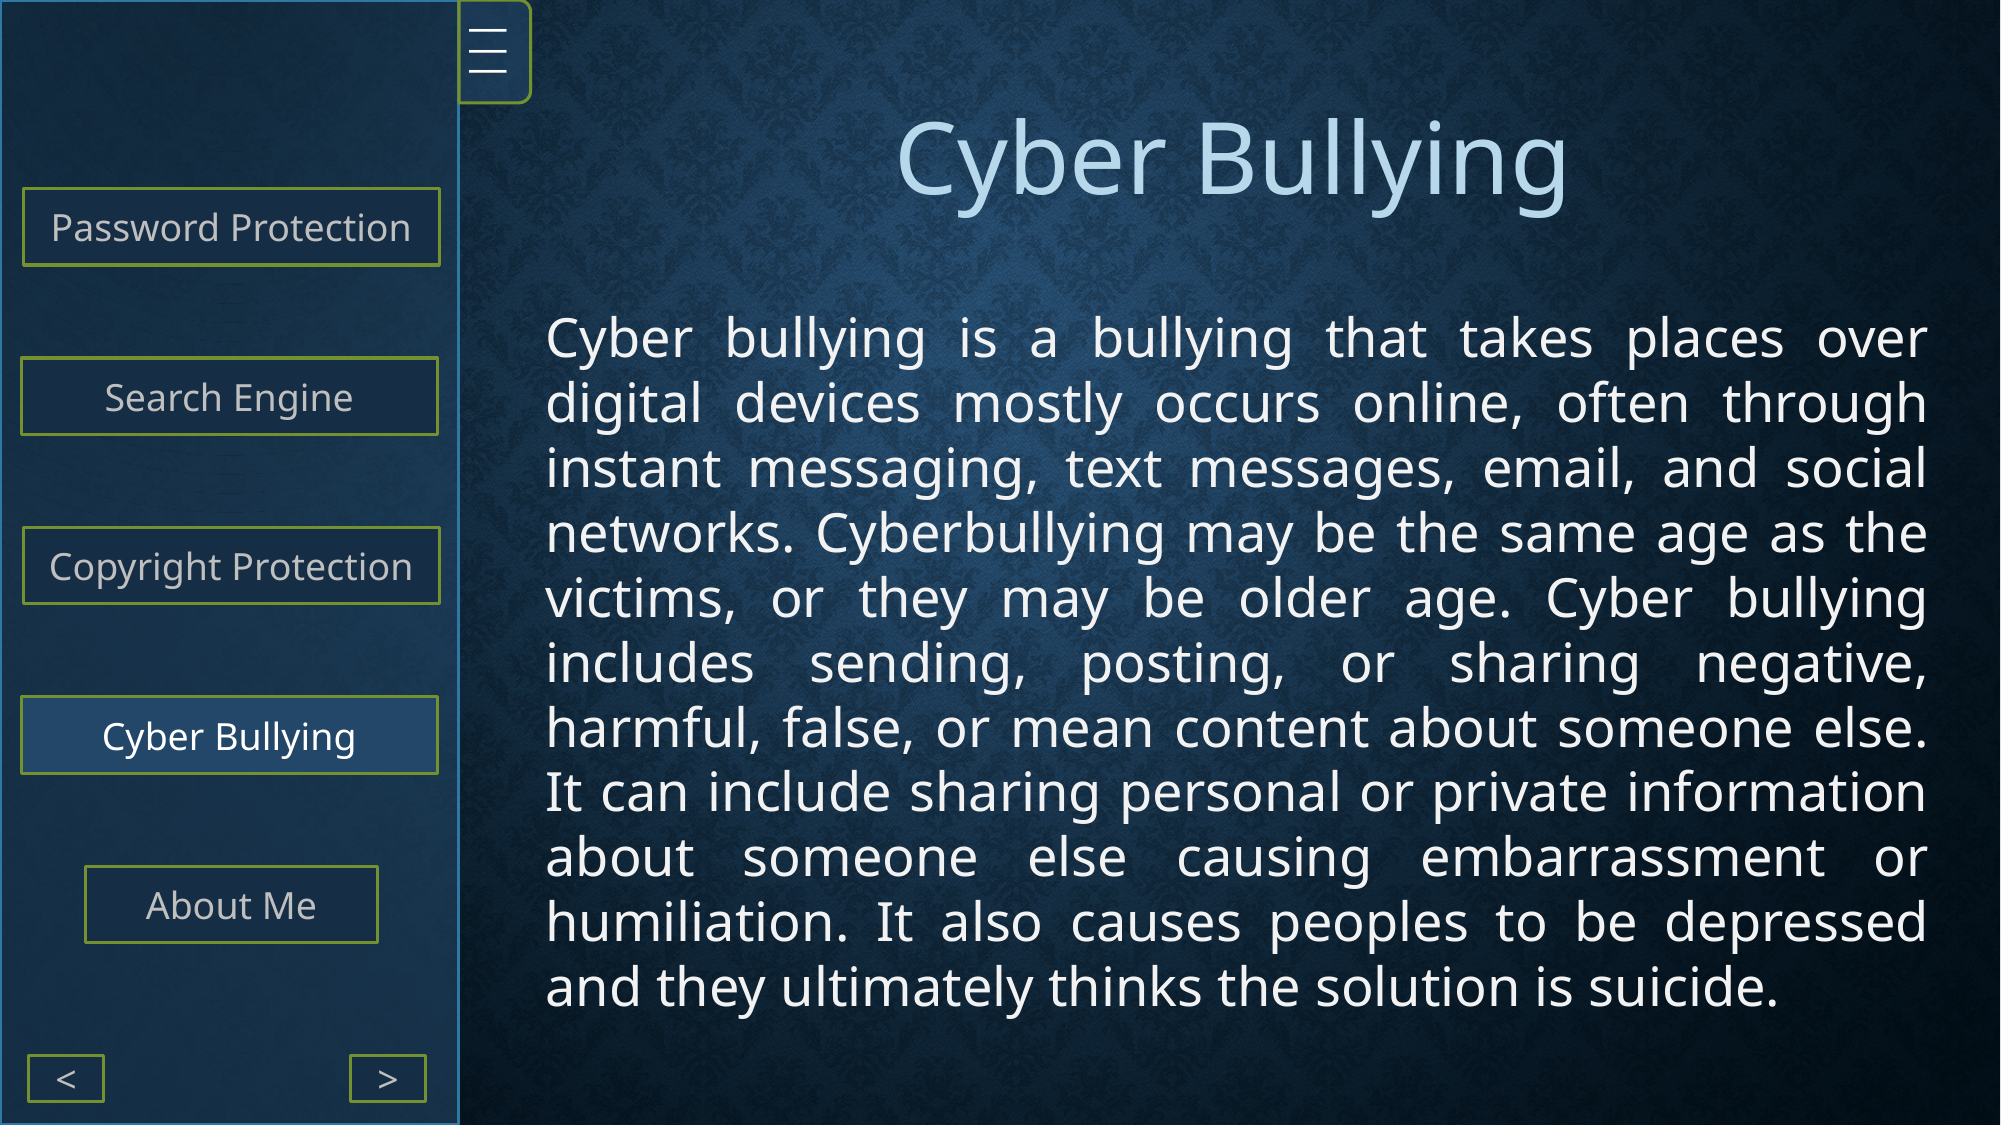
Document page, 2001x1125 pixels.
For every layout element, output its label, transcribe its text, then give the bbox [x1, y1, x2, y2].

text_box Password Protection [22, 187, 441, 267]
text_box Cyber Bullying [733, 87, 1734, 222]
text_box Copyright Protection [22, 526, 441, 605]
text_box Cyber bullying is a bullying that takes places over digital devices mostly occurs online, often through instant messaging, text messages, email, and social networks. Cyberbullying may be the same age as the victims, or they may be older age. Cyber bullying includes sending, posting, or sharing negative, harmful, false, or mean content about someone else. It can include sharing personal or private information about someone else causing embarrassment or humiliation. It also causes peoples to be depressed and they ultimately thinks the solution is suicide. [530, 295, 1946, 1025]
text_box > [349, 1054, 427, 1103]
text_box Cyber Bullying [20, 695, 439, 775]
text_box [0, 0, 460, 1125]
text_box < [27, 1054, 105, 1103]
text_box ||| [457, 0, 533, 105]
text_box About Me [84, 865, 379, 944]
text_box Search Engine [20, 356, 439, 436]
